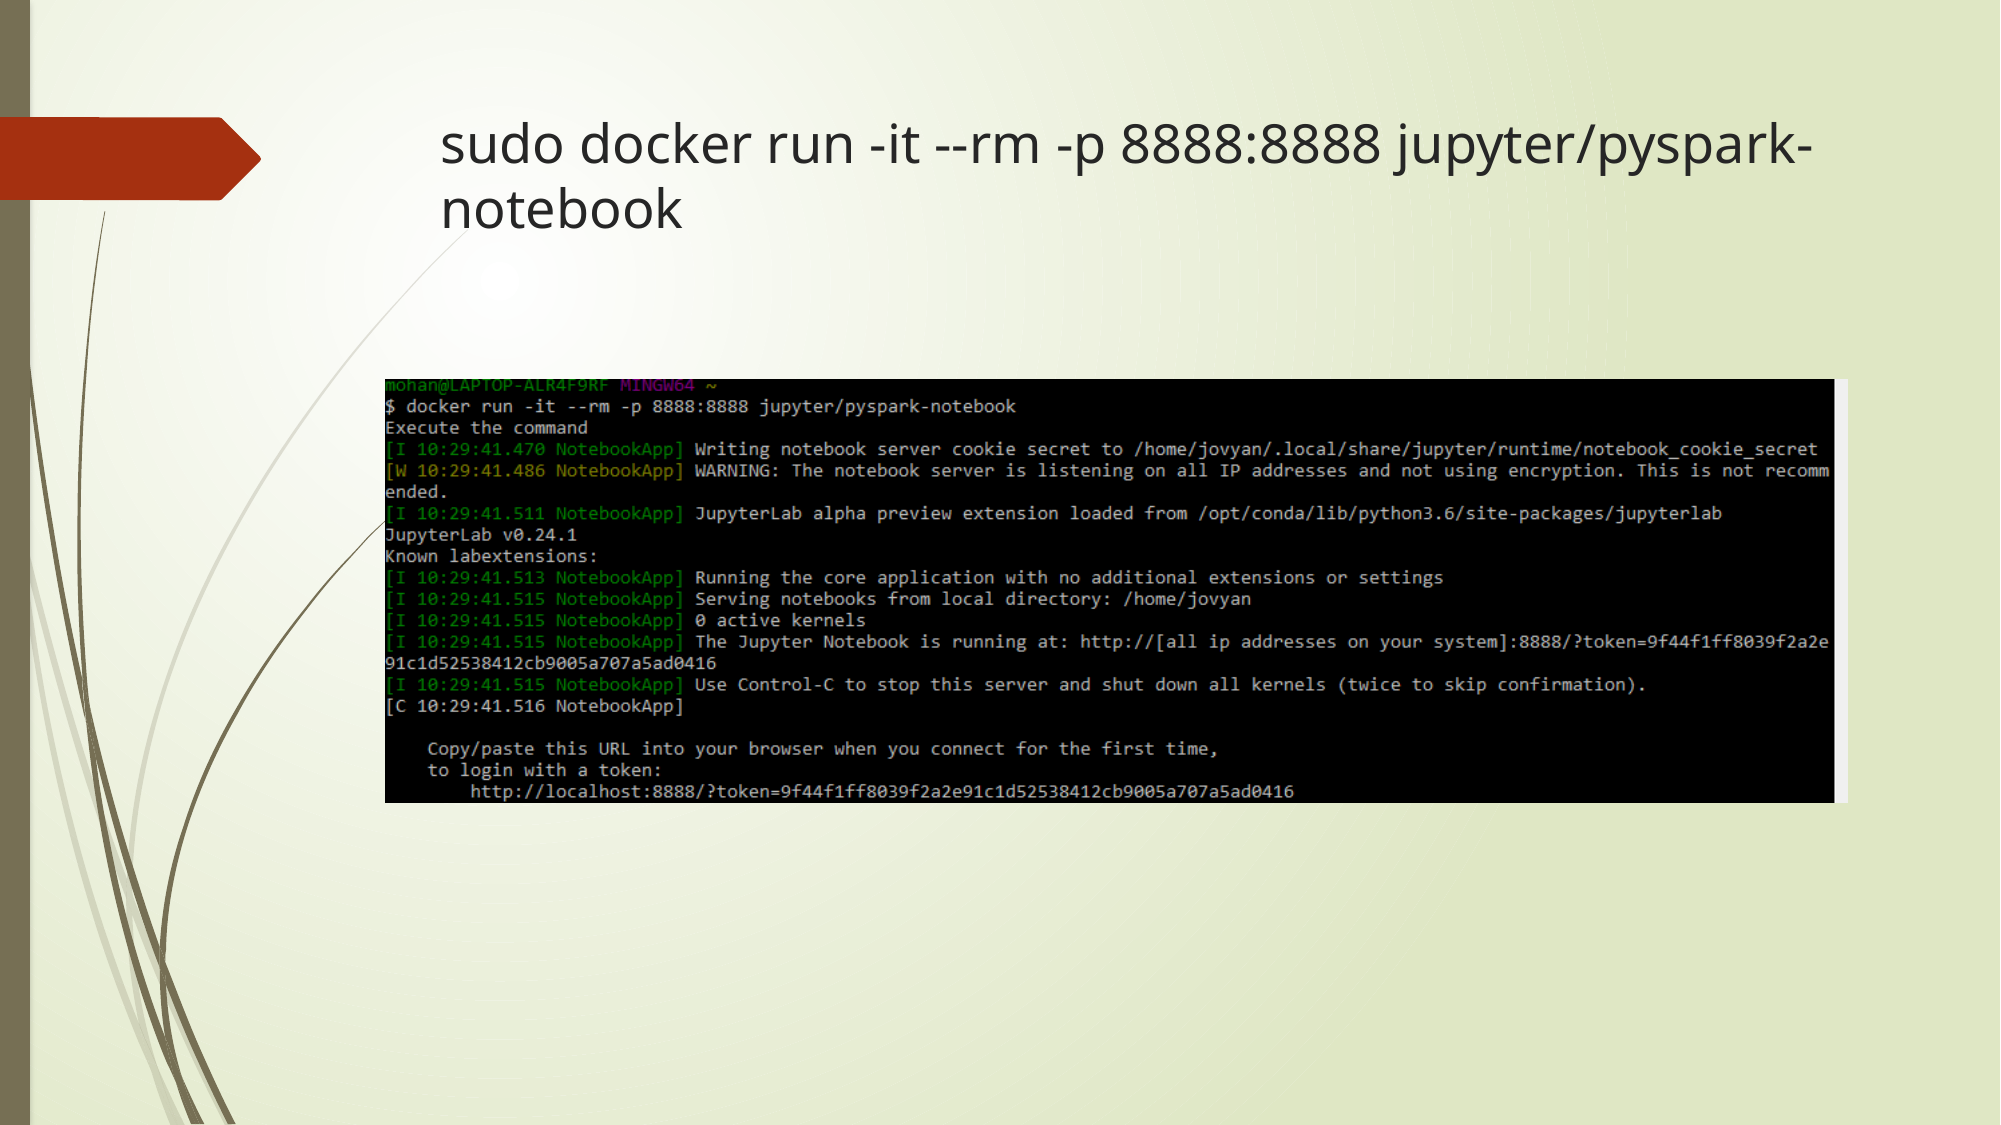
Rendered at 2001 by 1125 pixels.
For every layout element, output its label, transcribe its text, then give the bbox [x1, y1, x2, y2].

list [385, 378, 1849, 804]
title sudo docker run -it --rm -p 8888:8888 jupyter/pyspark-notebook [425, 102, 1888, 313]
